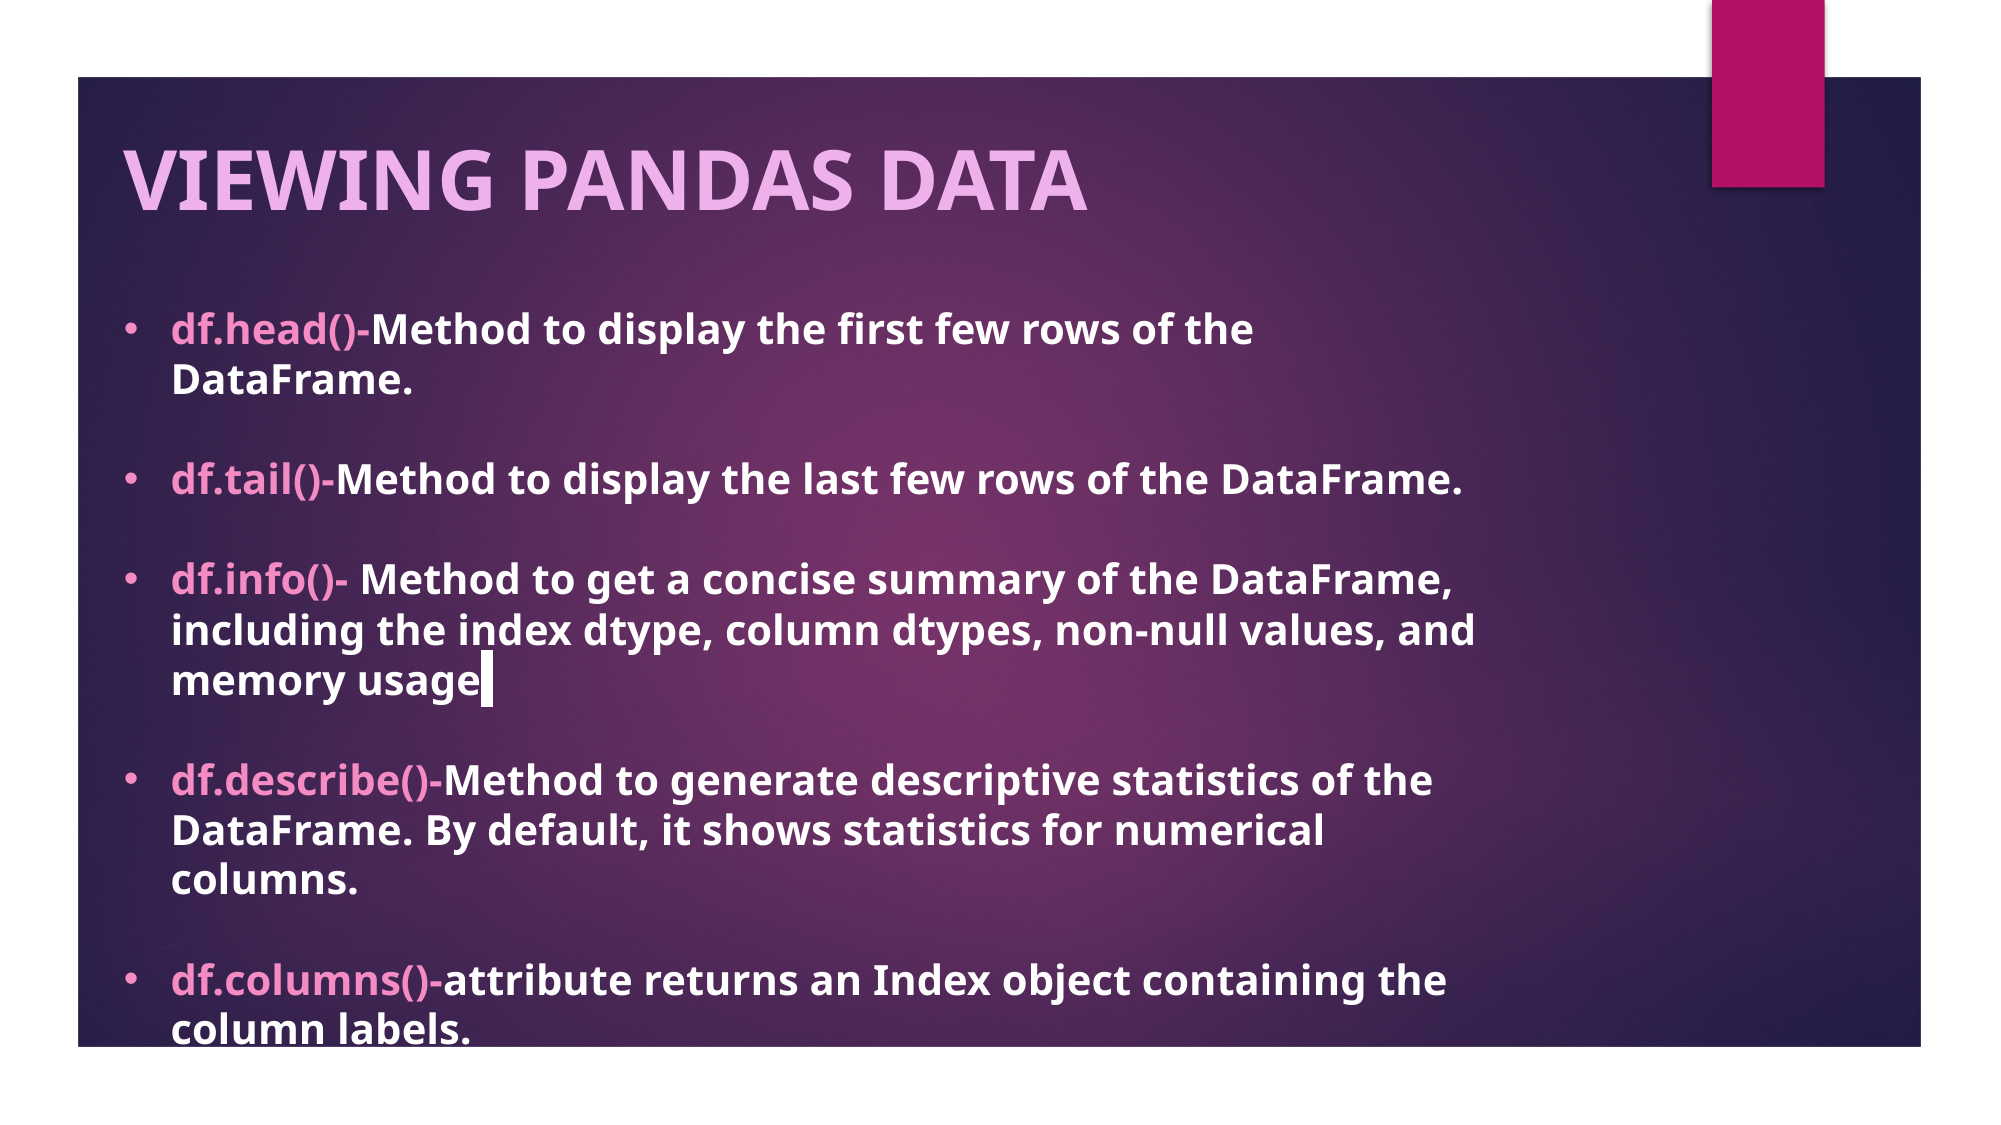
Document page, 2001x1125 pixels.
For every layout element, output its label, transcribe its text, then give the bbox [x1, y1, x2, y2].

text_box VIEWING PANDAS DATA [108, 119, 1879, 235]
text_box df.head()-Method to display the first few rows of the DataFrame. df.tail()-Method to display the last few rows of the DataFrame. df.info()- Method to get a concise summary of the DataFrame, including the index dtype, column dtypes, non-null values, and memory usage. df.describe()-Method to generate descriptive statistics of the DataFrame. By default, it shows statistics for numerical columns. df.columns()-attribute returns an Index object containing the column labels. [108, 235, 1497, 1125]
